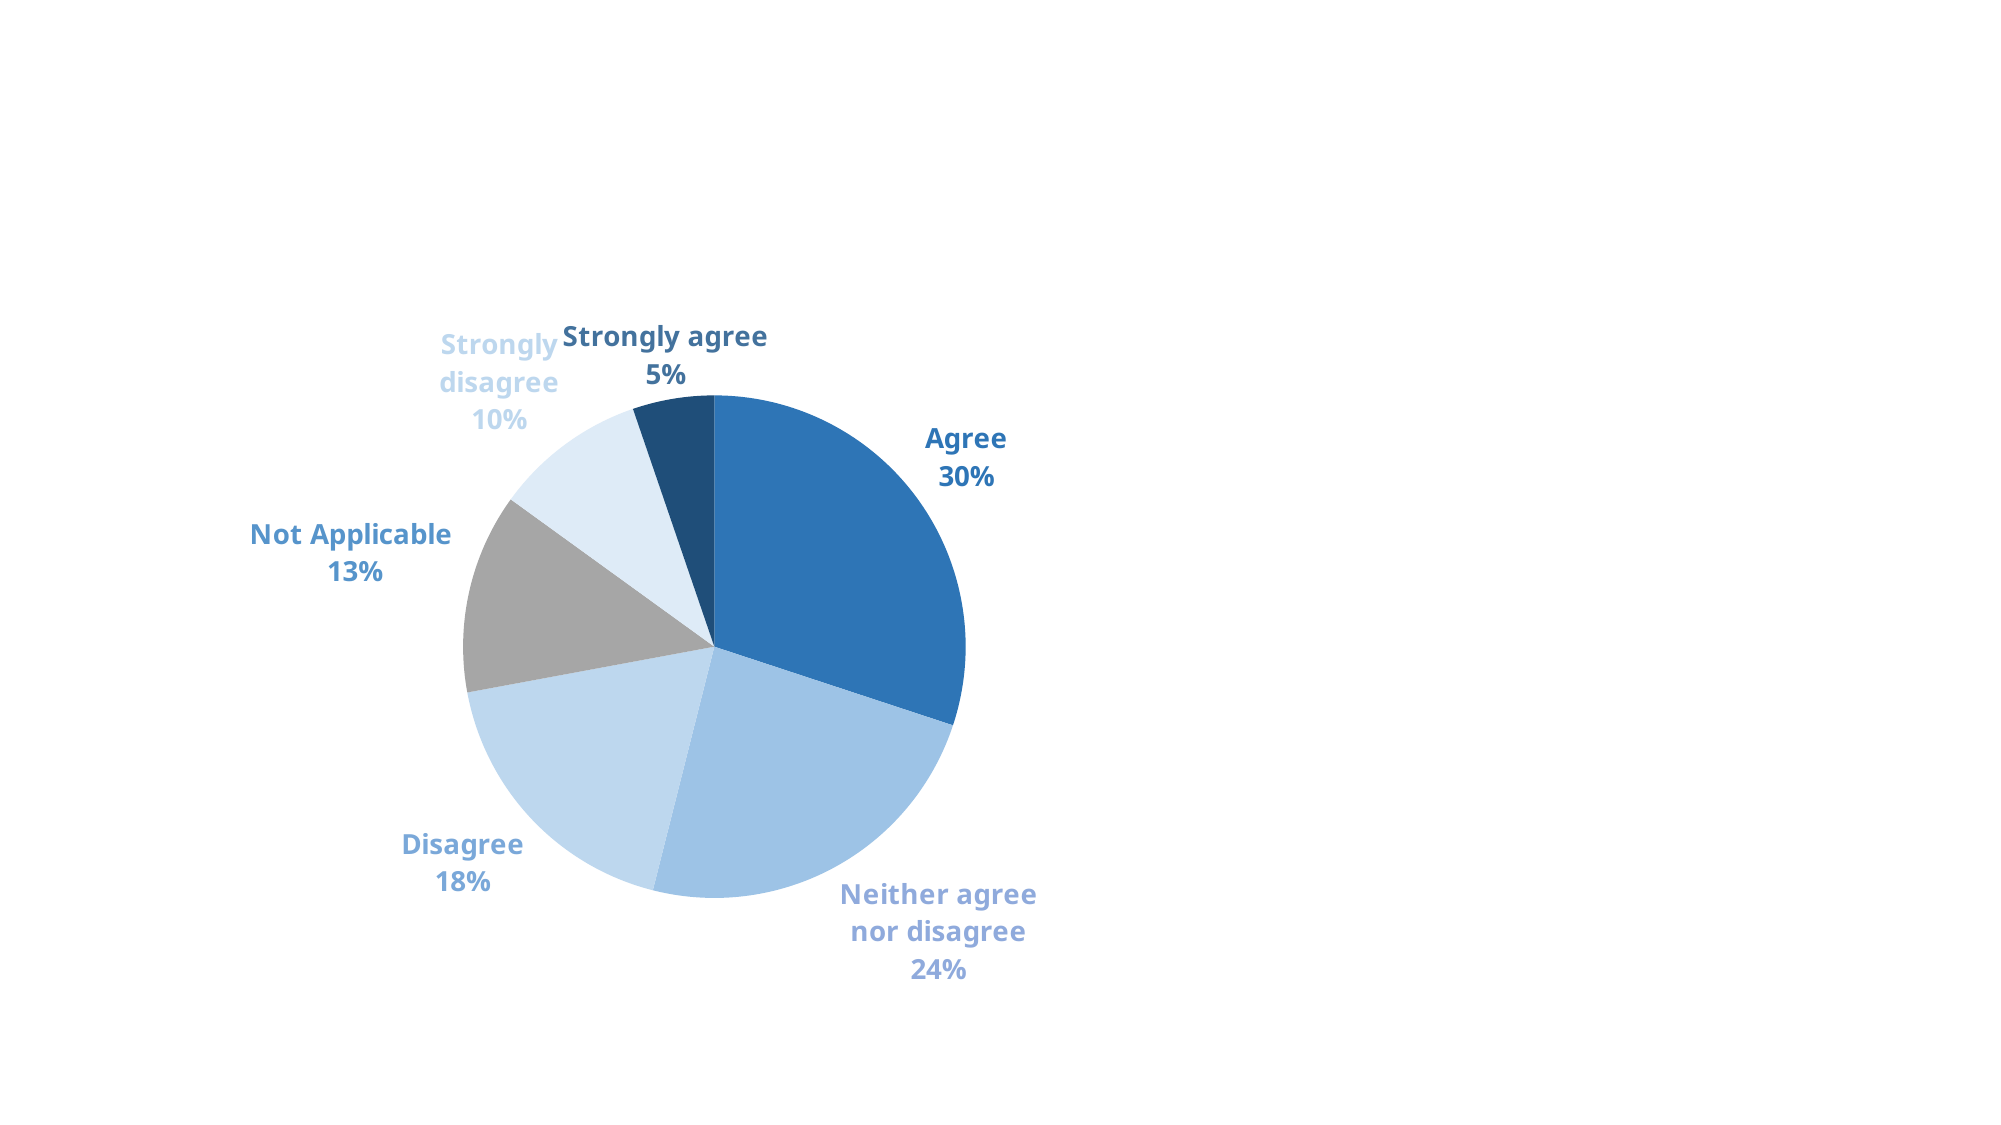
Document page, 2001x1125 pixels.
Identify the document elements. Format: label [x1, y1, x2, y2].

chart [137, 299, 1254, 1014]
